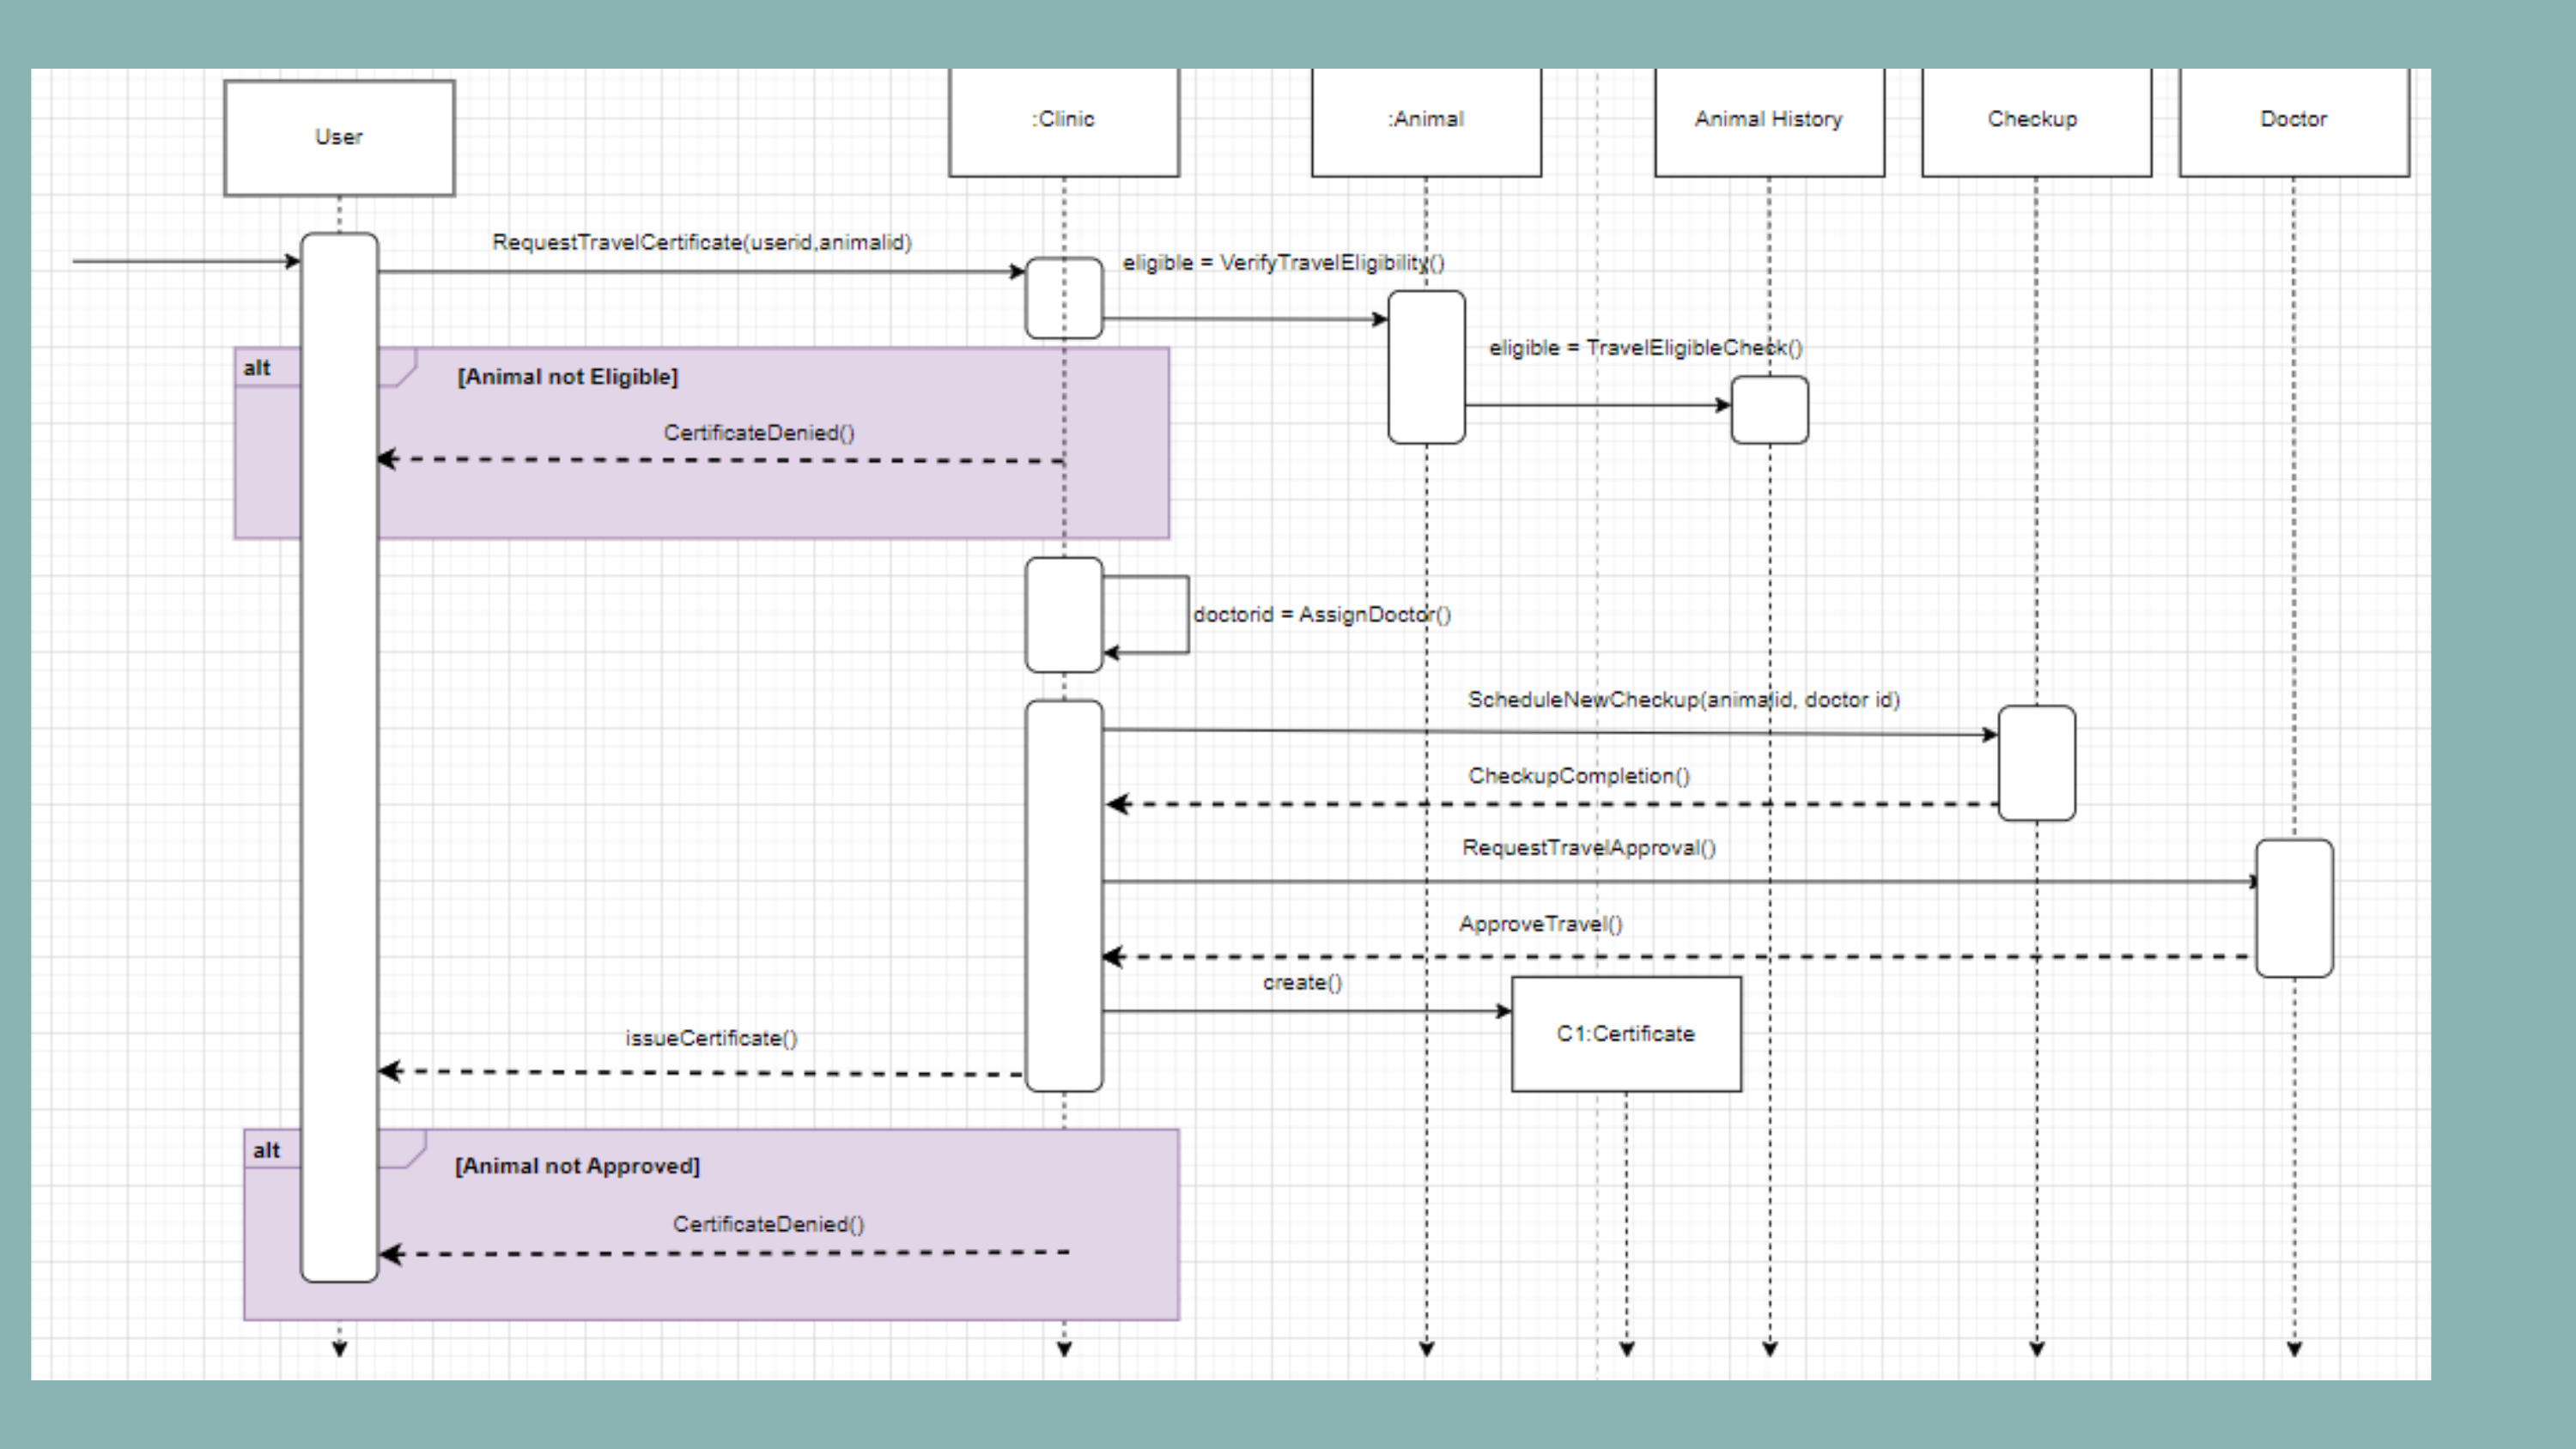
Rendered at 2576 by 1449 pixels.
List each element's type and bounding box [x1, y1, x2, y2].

text_box [31, 69, 2432, 1380]
